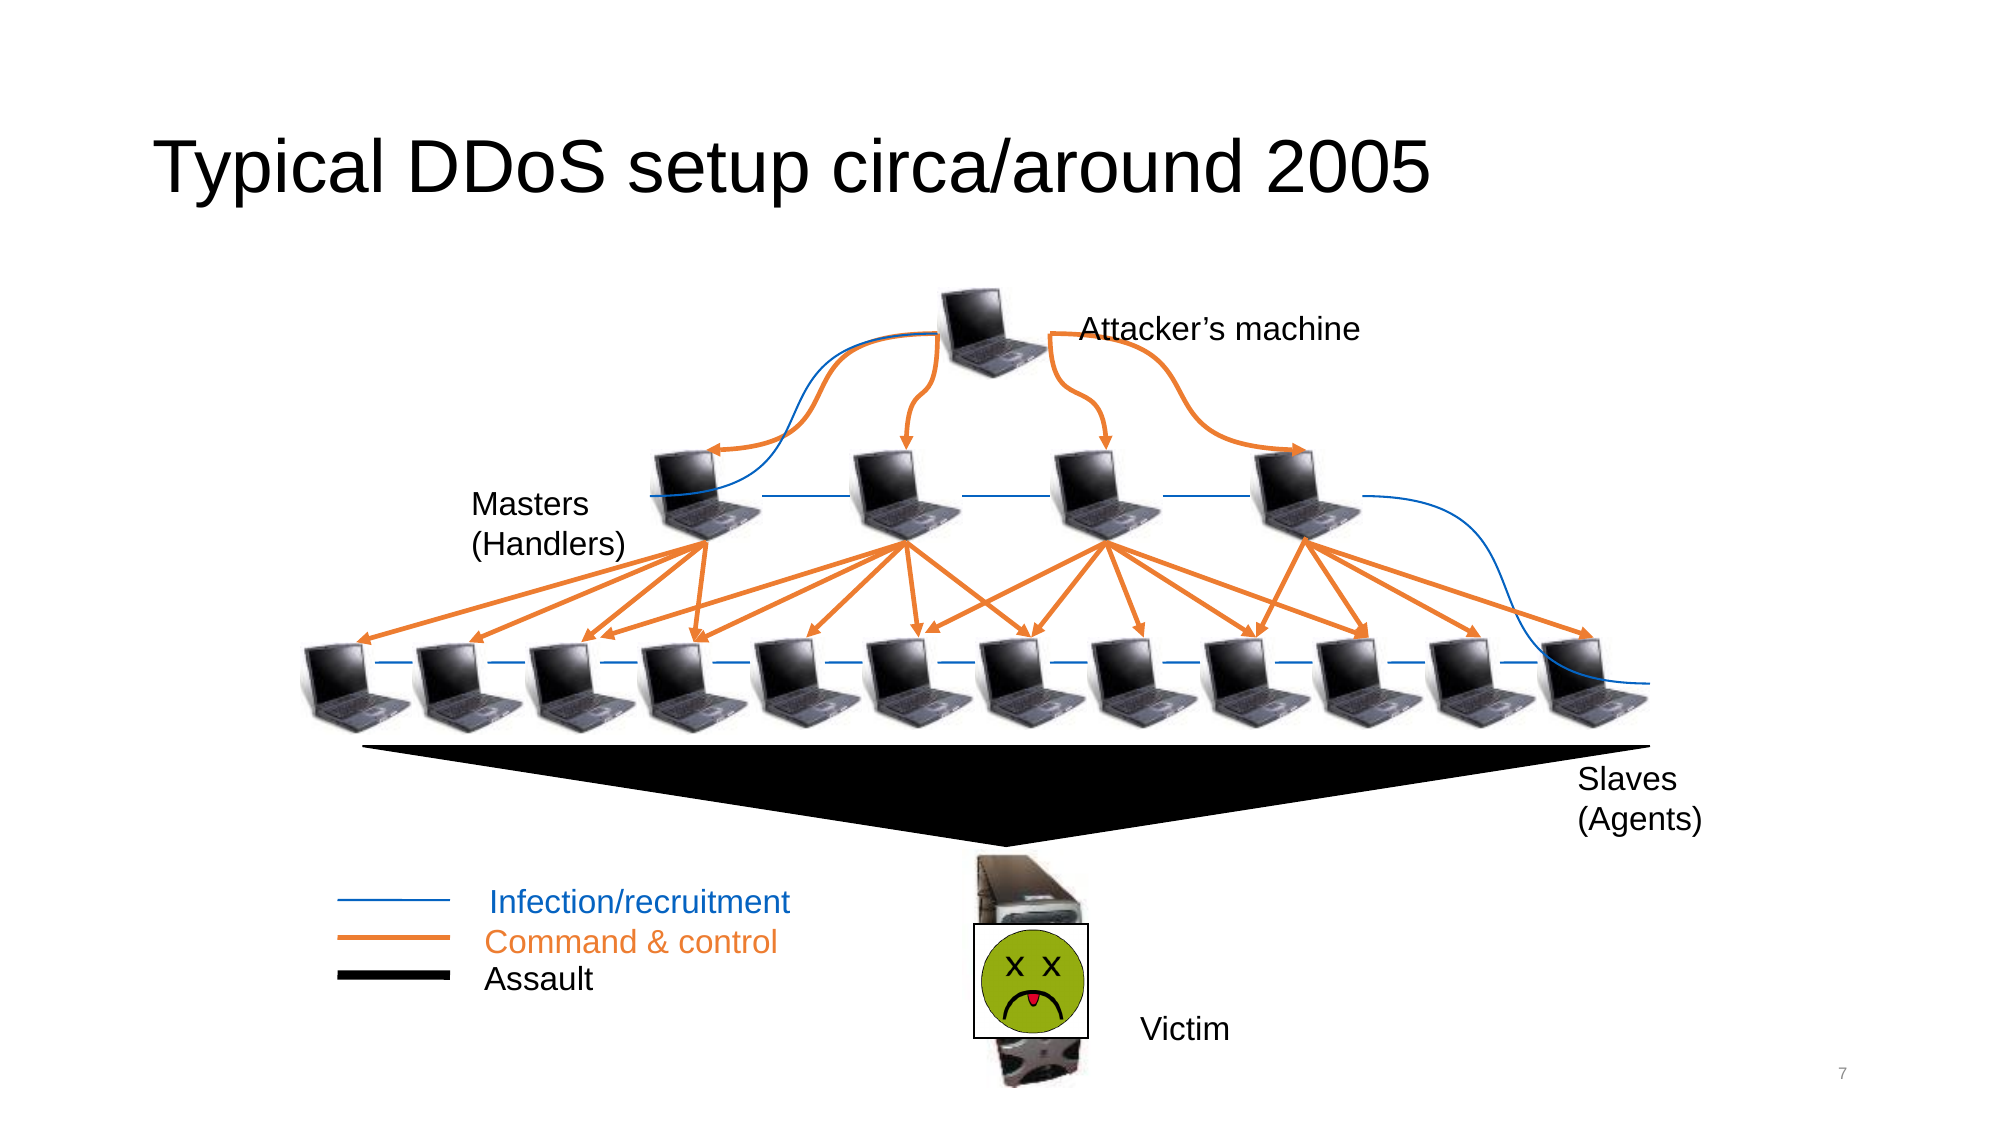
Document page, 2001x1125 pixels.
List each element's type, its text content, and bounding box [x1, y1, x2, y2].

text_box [1369, 542, 1594, 638]
text_box Infection/recruitment [474, 872, 806, 927]
text_box Command & control [469, 912, 794, 968]
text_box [1256, 537, 1307, 542]
text_box Attacker’s machine [1064, 299, 1377, 355]
picture [1249, 449, 1363, 542]
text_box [707, 542, 906, 638]
slide_number 7 [1412, 1042, 1863, 1103]
text_box [362, 746, 1650, 847]
picture [962, 849, 1098, 1088]
text_box Victim [1125, 999, 1246, 1055]
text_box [707, 638, 907, 643]
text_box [468, 542, 581, 643]
text_box Assault [469, 949, 609, 1005]
picture [937, 287, 1050, 380]
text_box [581, 542, 693, 643]
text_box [1032, 542, 1106, 633]
picture [1049, 450, 1163, 542]
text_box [356, 542, 468, 643]
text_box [906, 542, 1032, 638]
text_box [1362, 496, 1650, 684]
picture [649, 497, 763, 542]
text_box Slaves (Agents) [1562, 749, 1719, 845]
picture [849, 449, 963, 542]
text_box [599, 542, 693, 638]
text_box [1049, 333, 1307, 450]
picture [299, 638, 1650, 735]
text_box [1106, 542, 1369, 638]
title Typical DDoS setup circa/around 2005 [137, 59, 1863, 278]
text_box Masters (Handlers) [456, 474, 642, 542]
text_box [1032, 633, 1106, 638]
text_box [649, 333, 938, 497]
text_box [693, 542, 707, 643]
